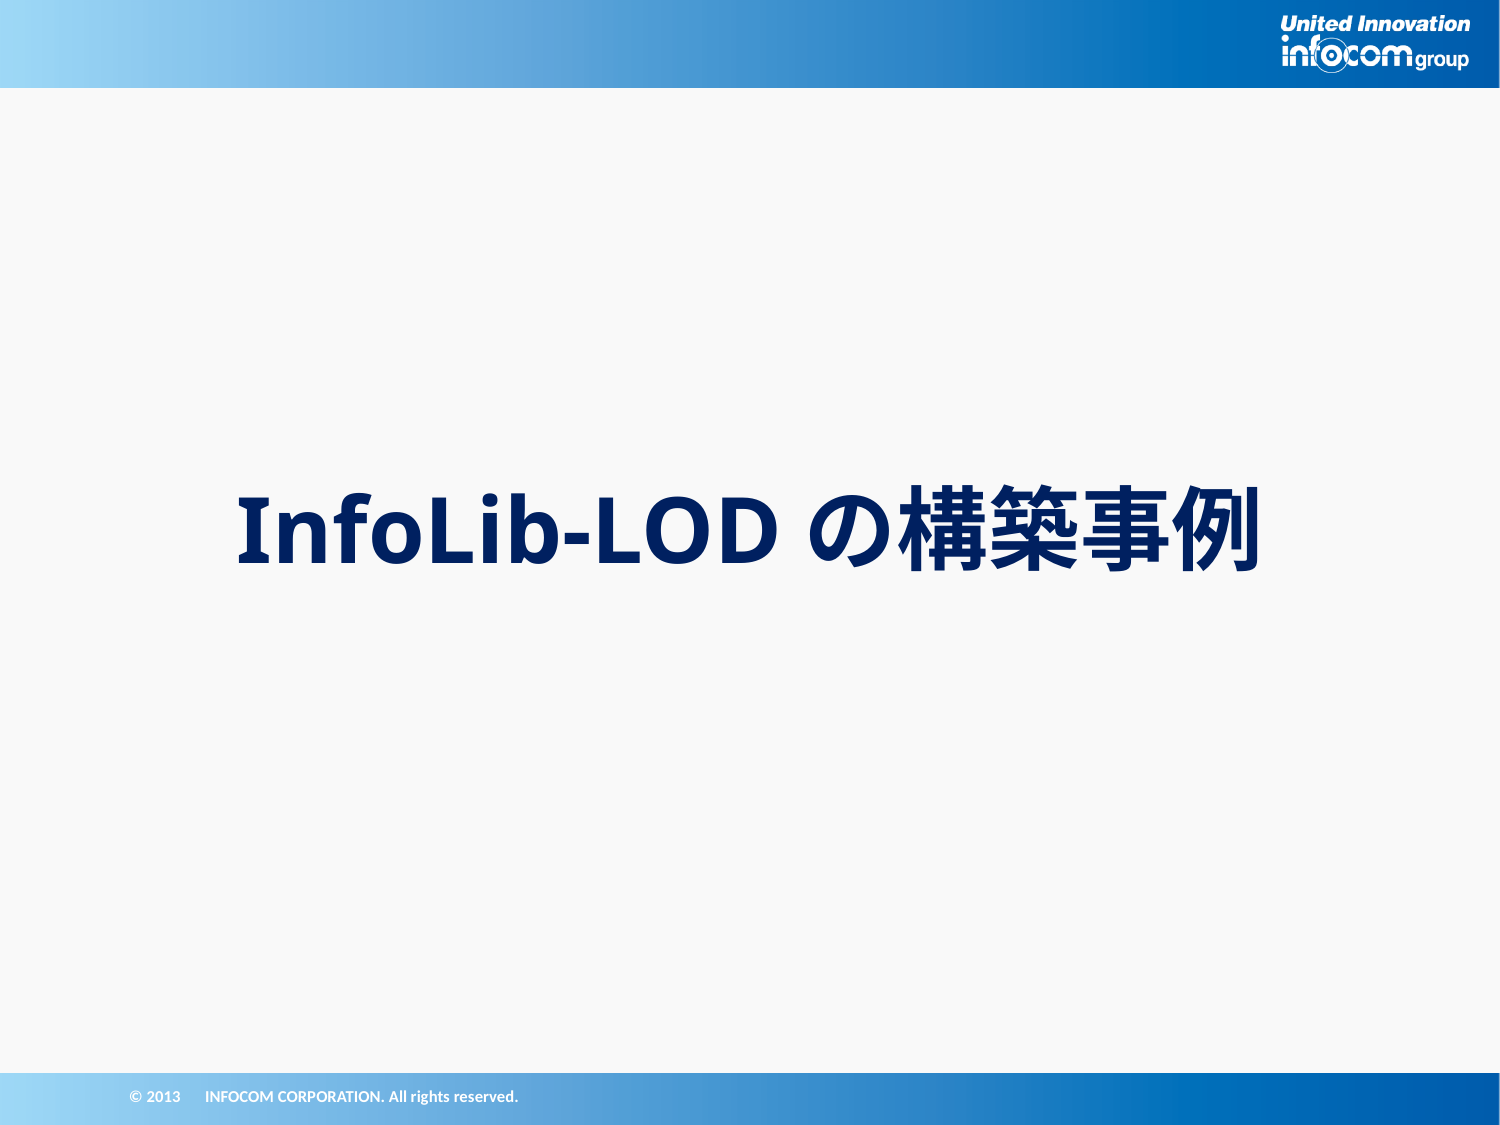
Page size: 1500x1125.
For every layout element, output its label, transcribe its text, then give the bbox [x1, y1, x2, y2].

picture [0, 0, 1500, 88]
title InfoLib-LODの構築事例 [75, 113, 1426, 941]
picture [0, 1073, 1500, 1125]
